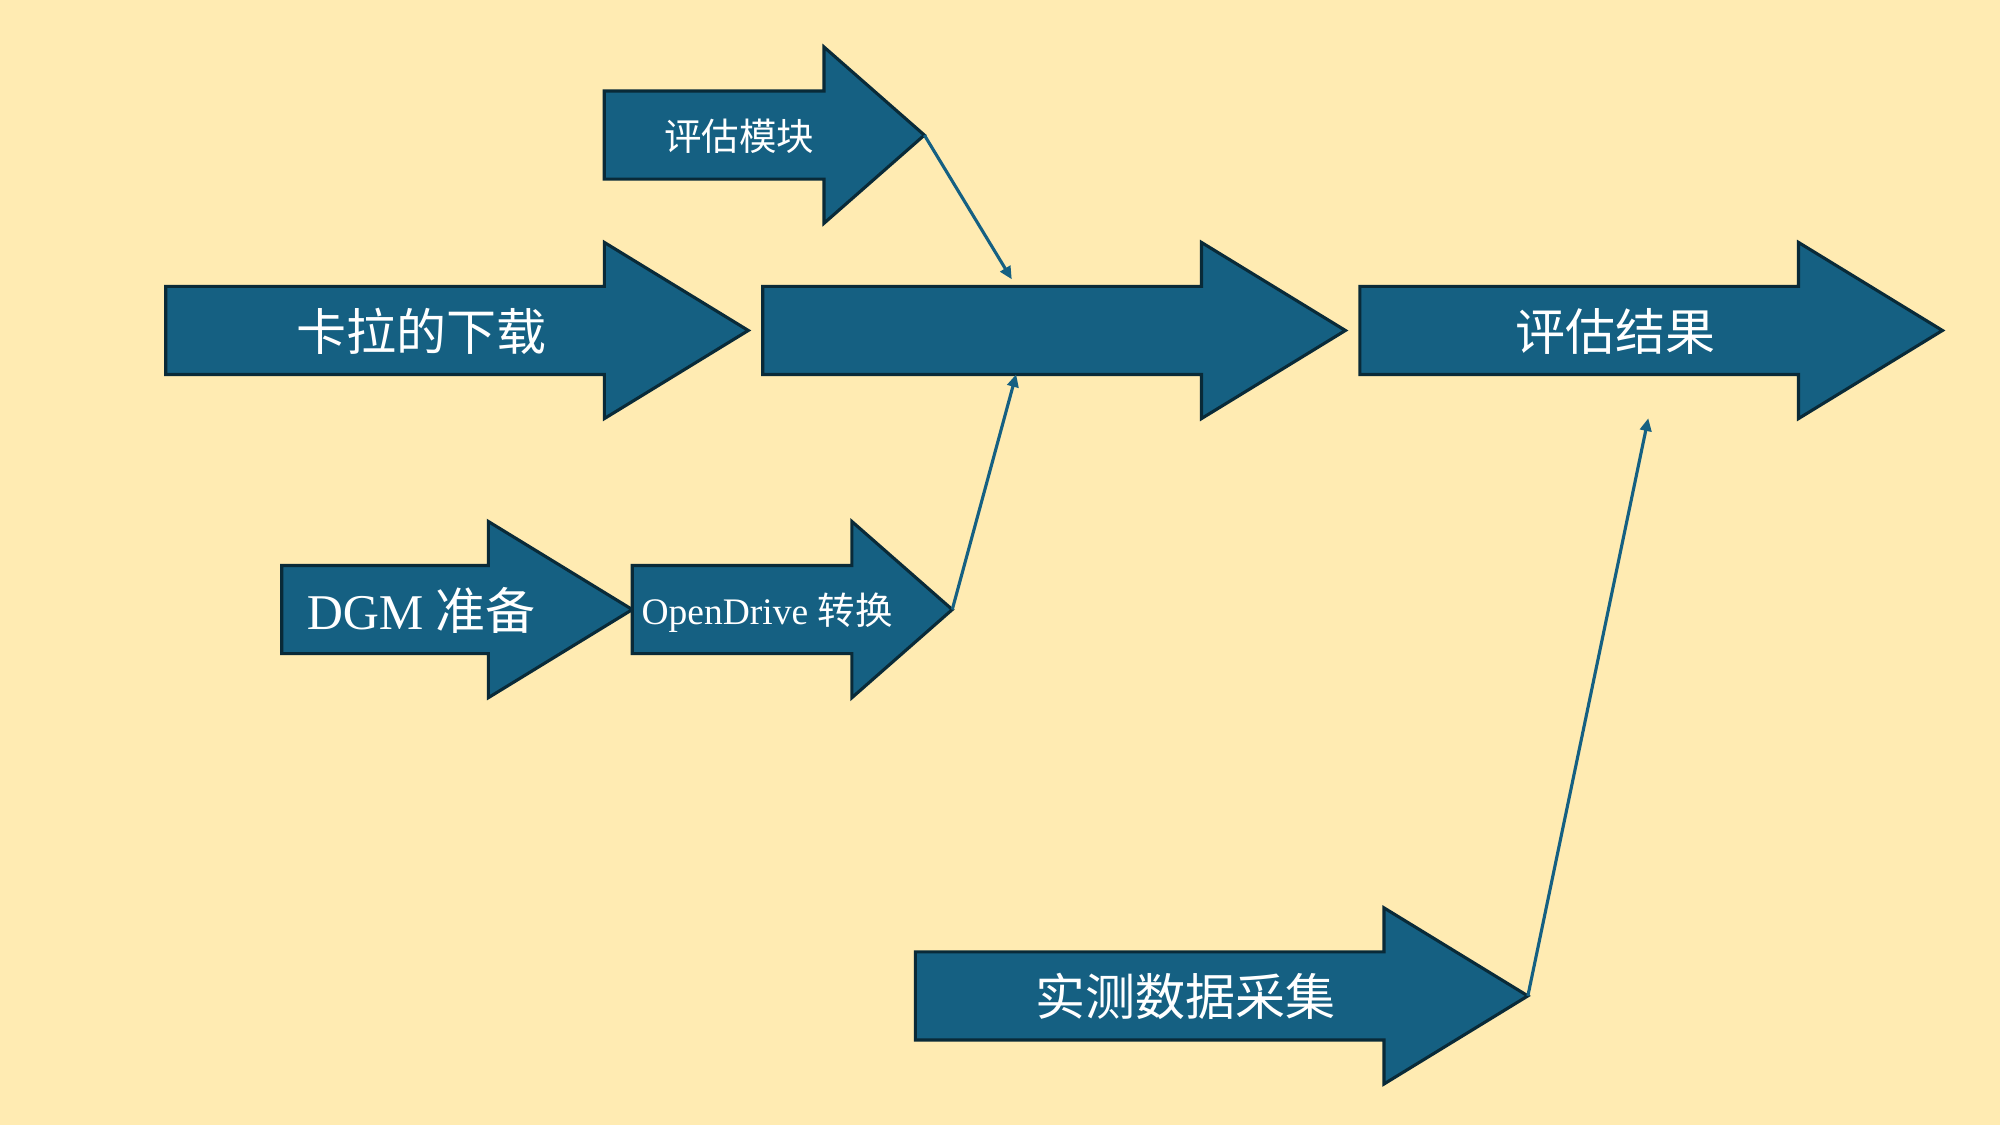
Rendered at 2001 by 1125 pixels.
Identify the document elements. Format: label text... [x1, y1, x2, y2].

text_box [1527, 417, 1649, 997]
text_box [951, 373, 1017, 611]
text_box [761, 239, 1349, 422]
text_box 实测数据采集 [913, 905, 1530, 1087]
text_box 评估模块 [602, 43, 926, 227]
text_box 卡拉的下载 [164, 239, 752, 422]
text_box 评估结果 [1358, 239, 1946, 422]
text_box OpenDrive转换 [630, 518, 954, 702]
text_box DGM准备 [280, 518, 630, 701]
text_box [923, 134, 1013, 280]
